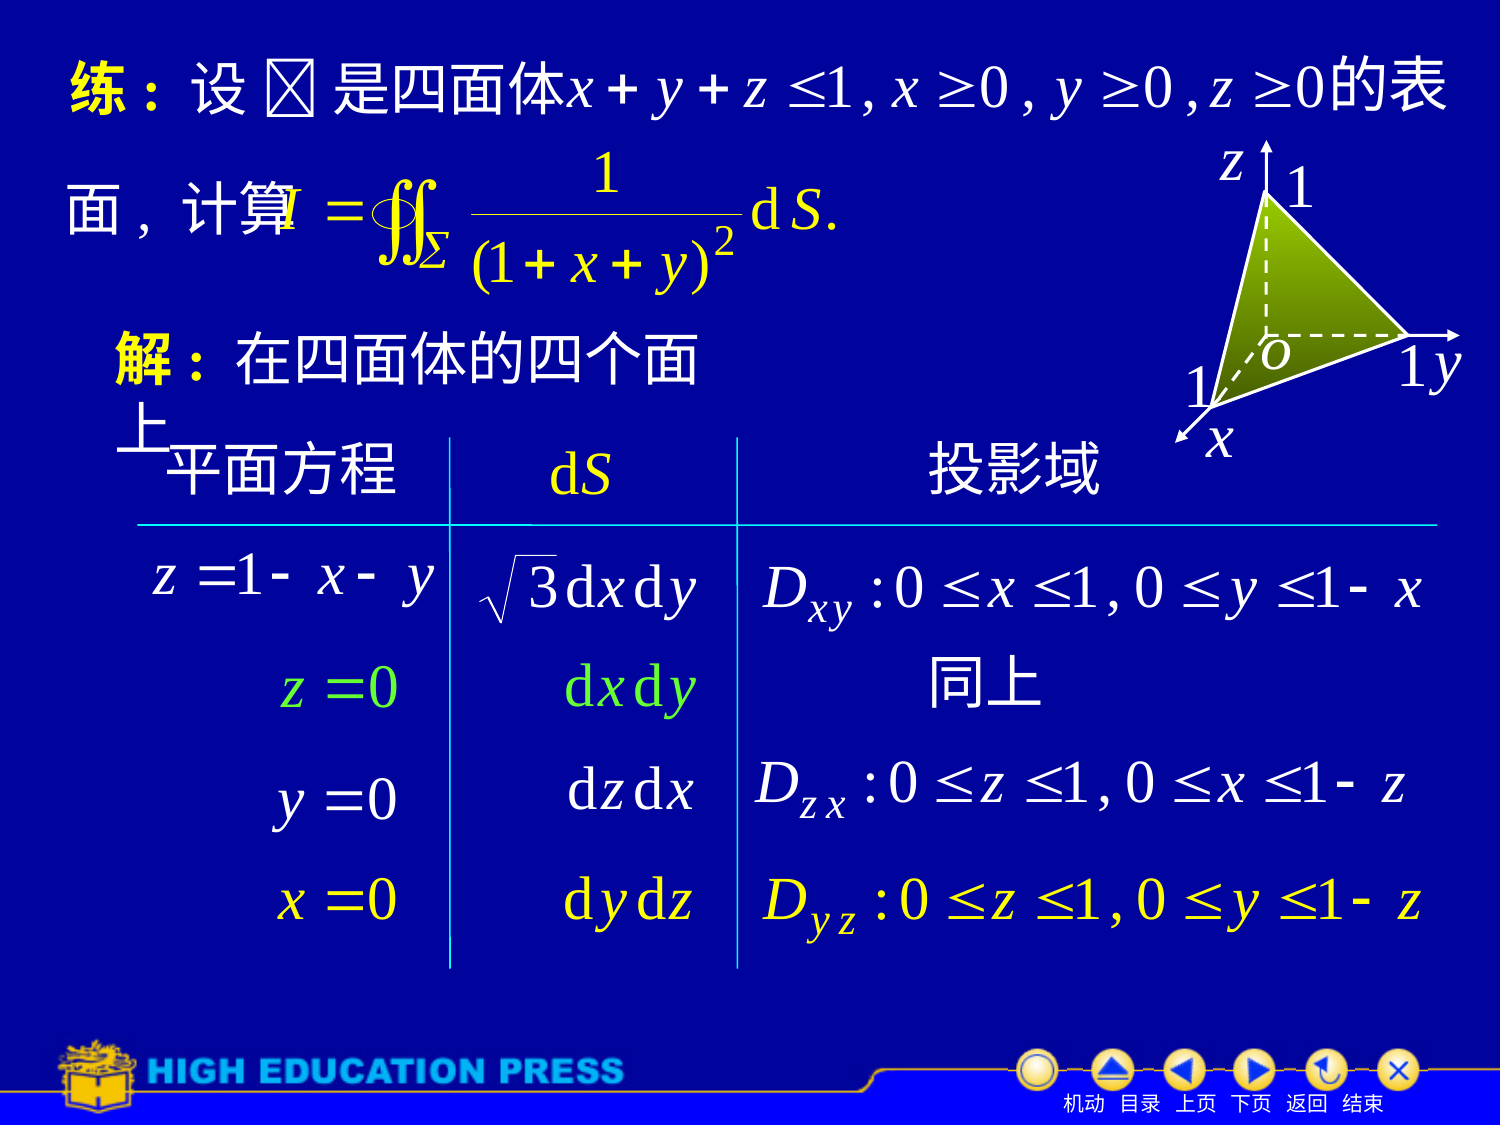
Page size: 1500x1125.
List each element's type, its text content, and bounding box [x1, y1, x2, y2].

text_box 机动 目录 上页 下页 返回 结束 [1049, 1082, 1404, 1123]
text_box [274, 141, 838, 301]
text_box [137, 424, 1438, 969]
text_box 面, 计算 [50, 164, 269, 250]
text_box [560, 49, 1463, 126]
picture [0, 0, 1500, 1125]
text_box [1174, 139, 1465, 463]
text_box 解: 在四面体的四个面上 [99, 314, 763, 470]
title 练: 设  是四面体 [17, 37, 618, 138]
